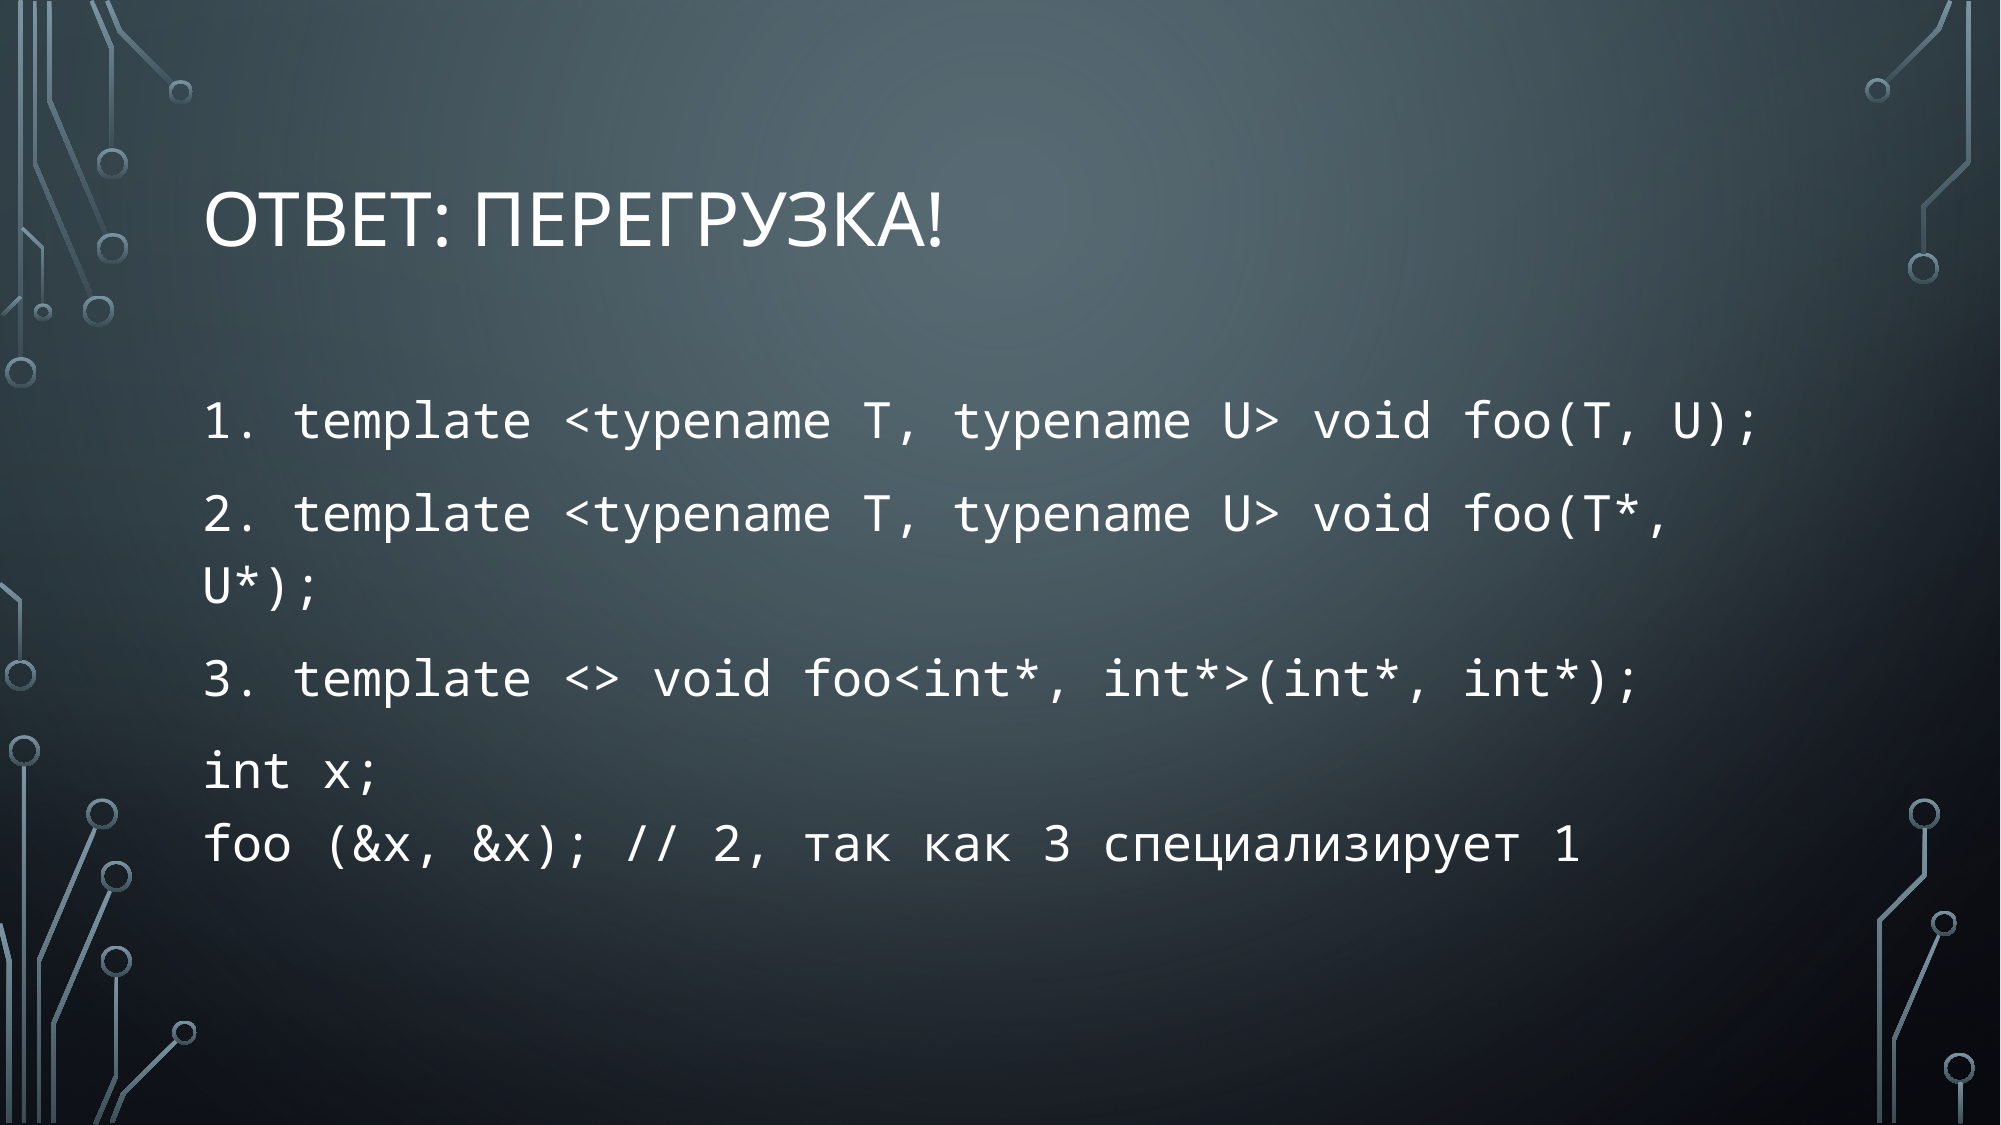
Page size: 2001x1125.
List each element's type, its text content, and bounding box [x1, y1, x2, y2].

title ответ: перегрузка! [187, 101, 1813, 344]
list 1. template <typename T, typename U> void foo(T, U); 2. template <typename T, typename U> void foo(T*, U*); 3. template <> void foo<int*, int*>(int*, int*); int x; foo (&x, &x); // 2, так как 3 специализирует 1 [187, 369, 1813, 950]
